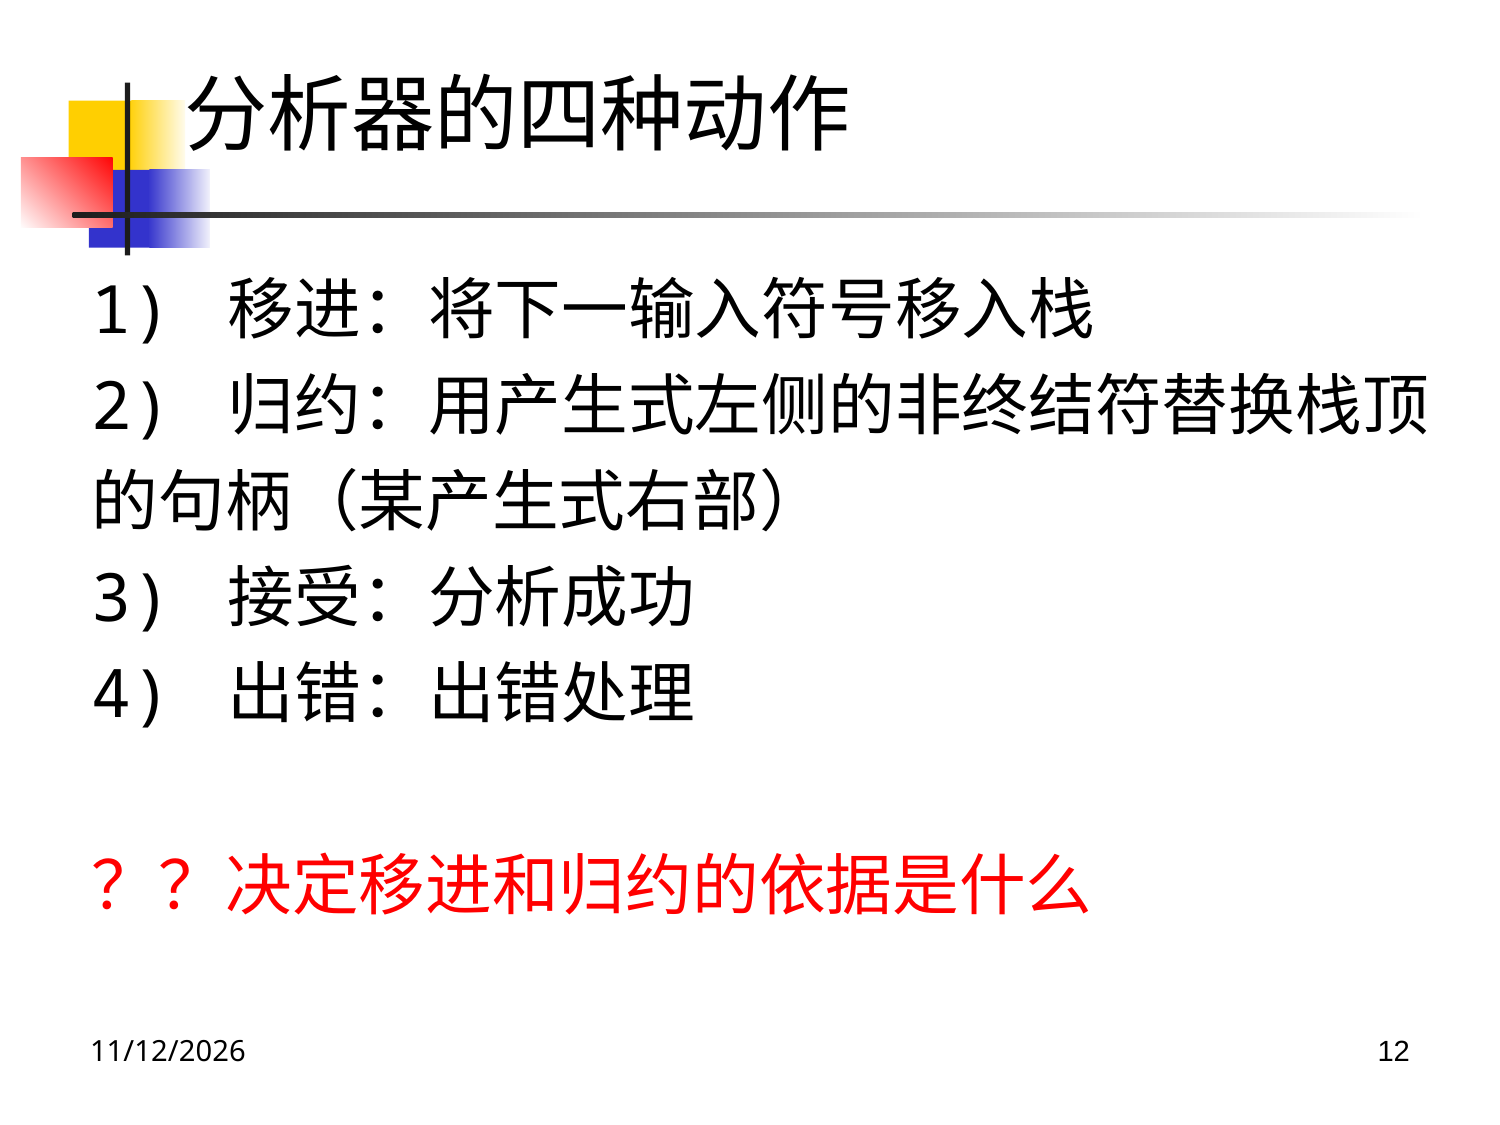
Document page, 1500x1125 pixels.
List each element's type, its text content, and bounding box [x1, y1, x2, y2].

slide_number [74, 1024, 426, 1103]
list 1) 移进：将下一输入符号移入栈 2) 归约：用产生式左侧的非终结符替换栈顶的句柄（某产生式右部） 3) 接受：分析成功 4) 出错：出错处理 ？？决定移进和归约的依据是什么 [76, 243, 1459, 1035]
slide_number 12 [1074, 1035, 1426, 1103]
title 分析器的四种动作 [169, 42, 1034, 180]
